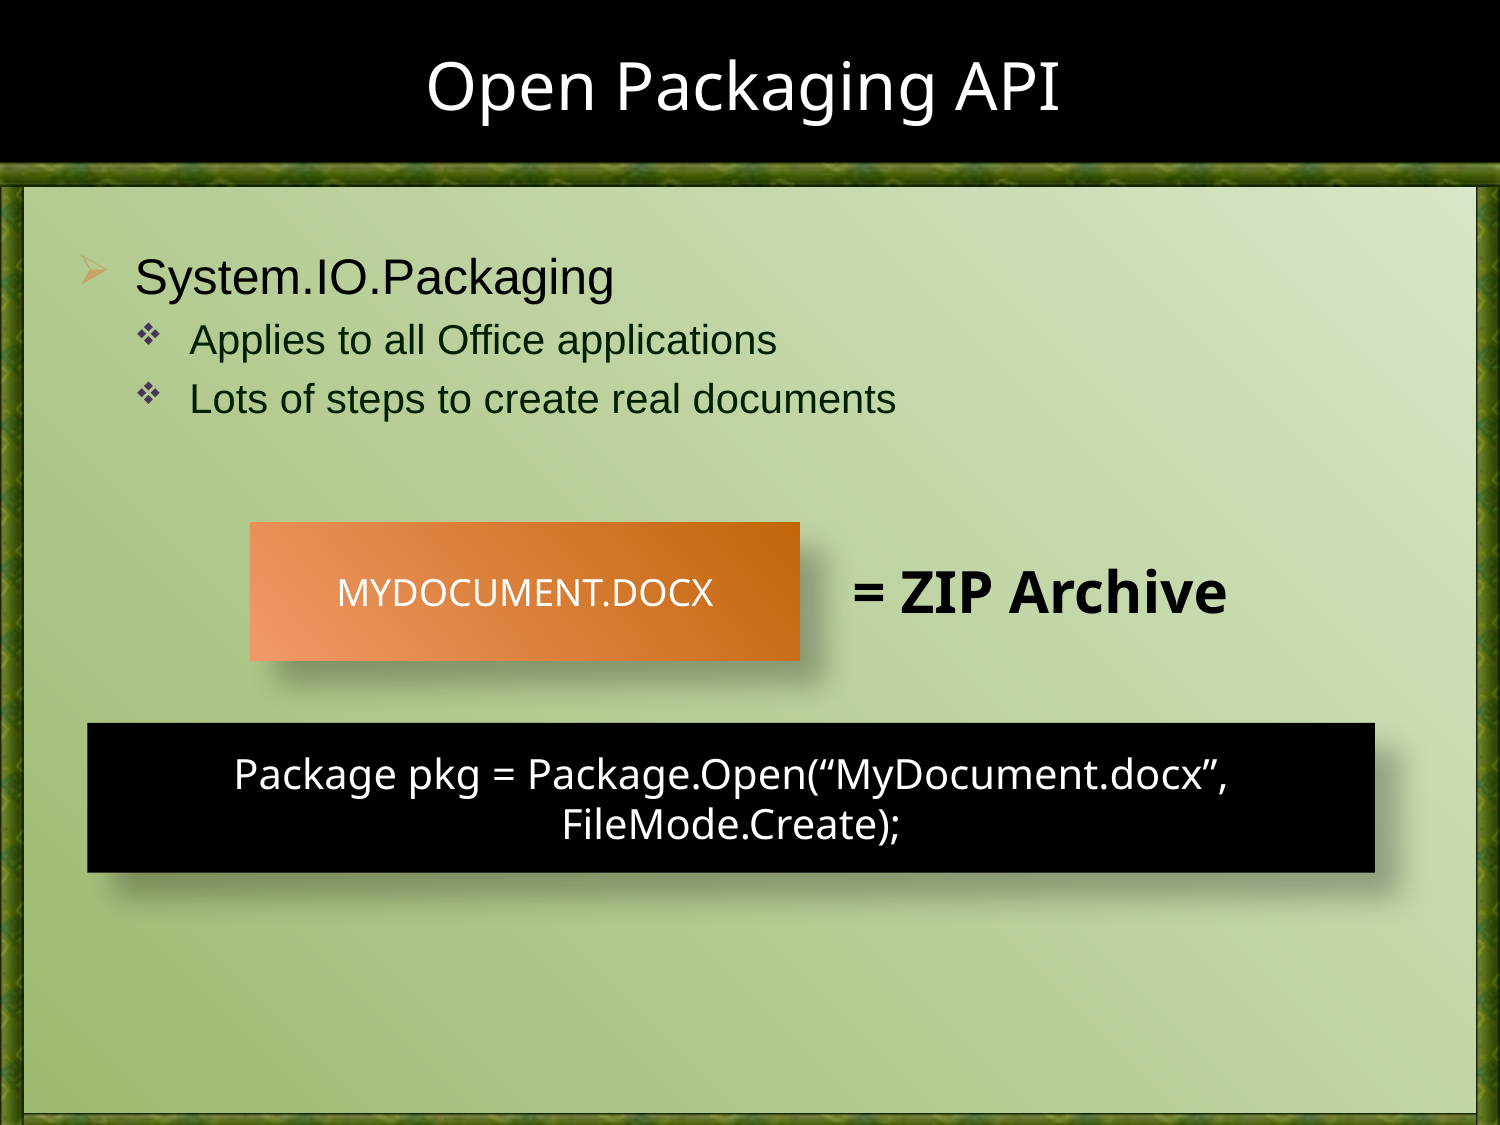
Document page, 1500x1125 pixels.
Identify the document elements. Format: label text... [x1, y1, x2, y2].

list System.IO.Packaging Applies to all Office applications Lots of steps to create real documents [62, 237, 1426, 1076]
picture [0, 162, 1500, 1125]
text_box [87, 522, 1376, 874]
title Open Packaging API [24, 24, 1463, 143]
